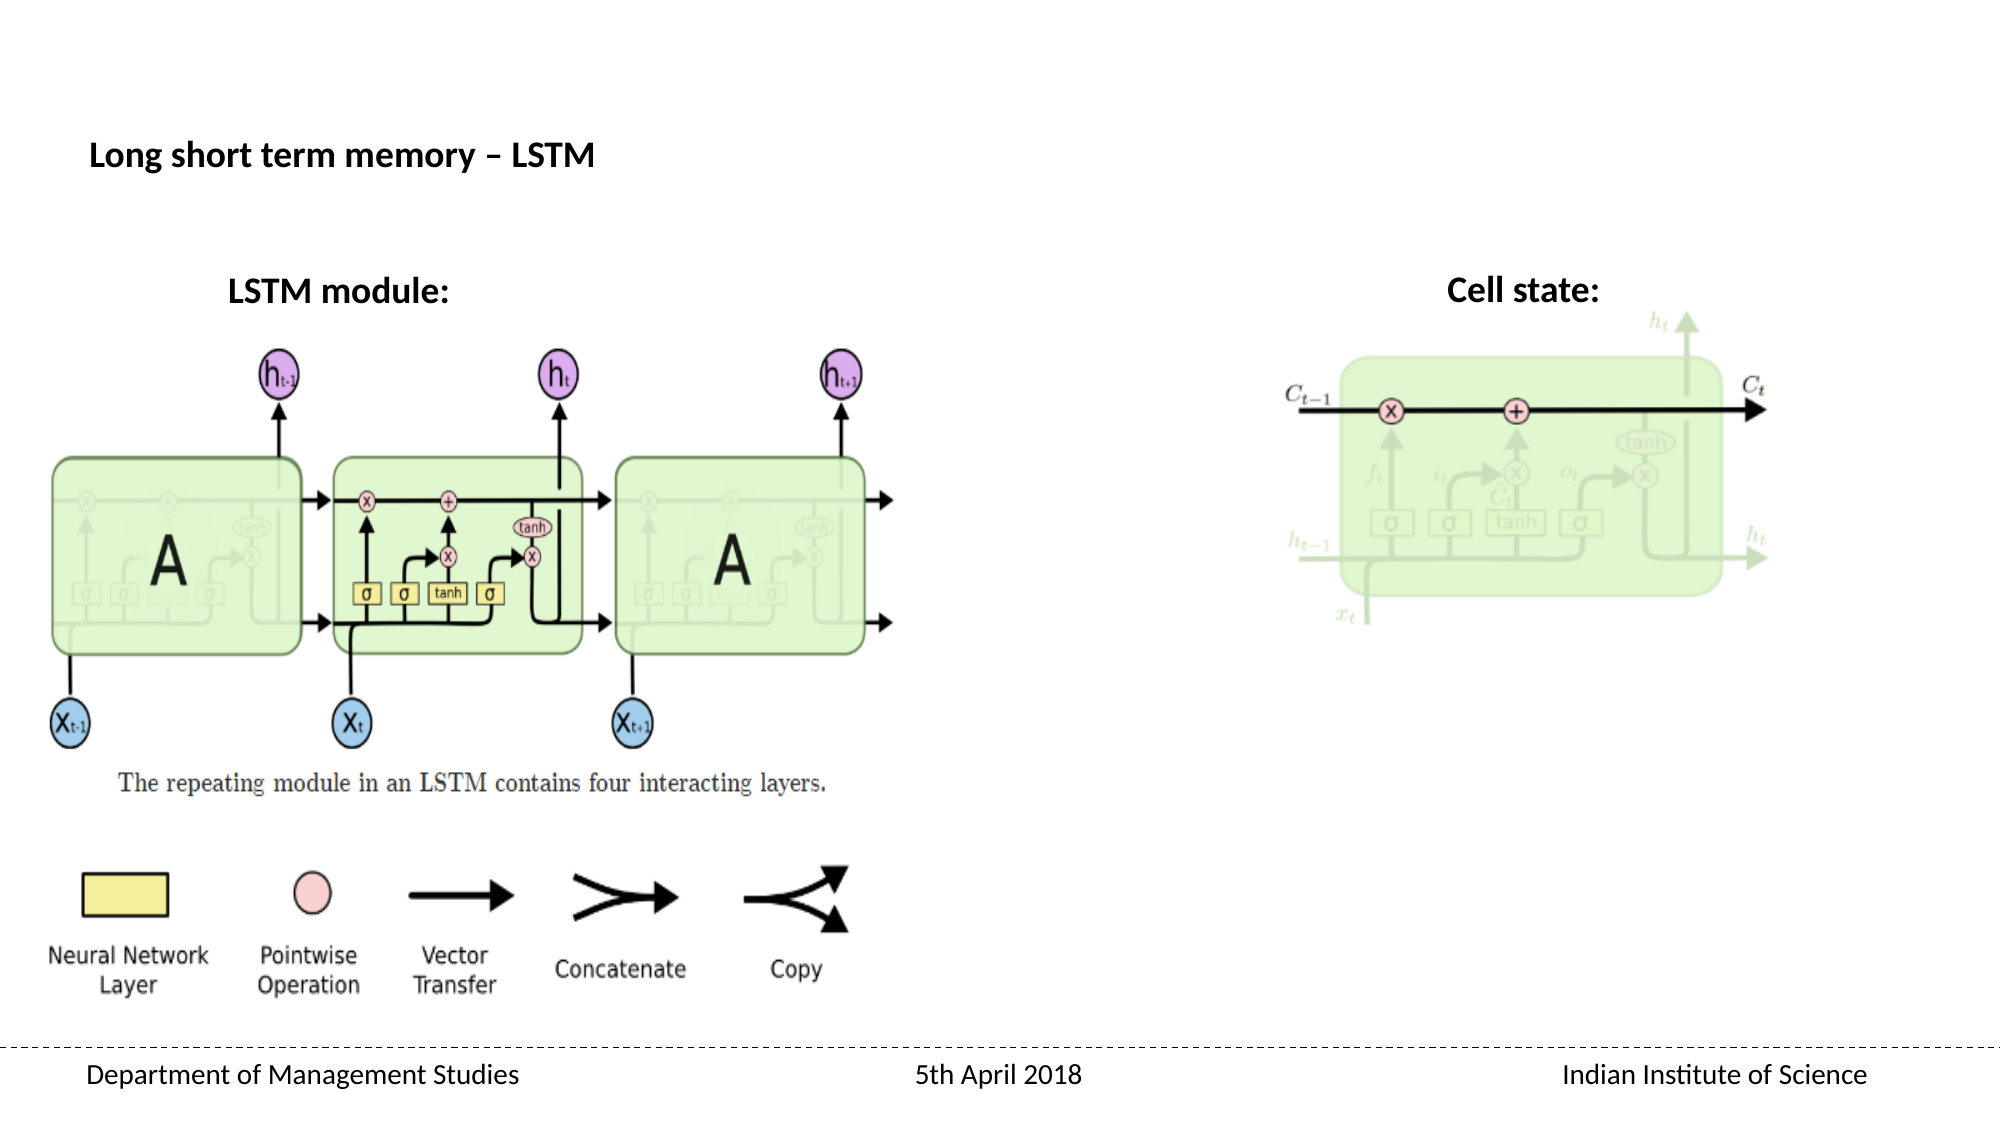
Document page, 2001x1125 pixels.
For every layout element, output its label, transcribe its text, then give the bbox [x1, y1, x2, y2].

text_box Long short term memory – LSTM [74, 122, 905, 183]
text_box Cell state: [1432, 257, 1674, 307]
picture [45, 330, 900, 809]
picture [1280, 307, 1783, 629]
text_box LSTM module: [213, 259, 473, 319]
text_box Department of Management Studies 5th April 2018 Indian Institute of Science [0, 1048, 2000, 1098]
picture [45, 858, 856, 1002]
